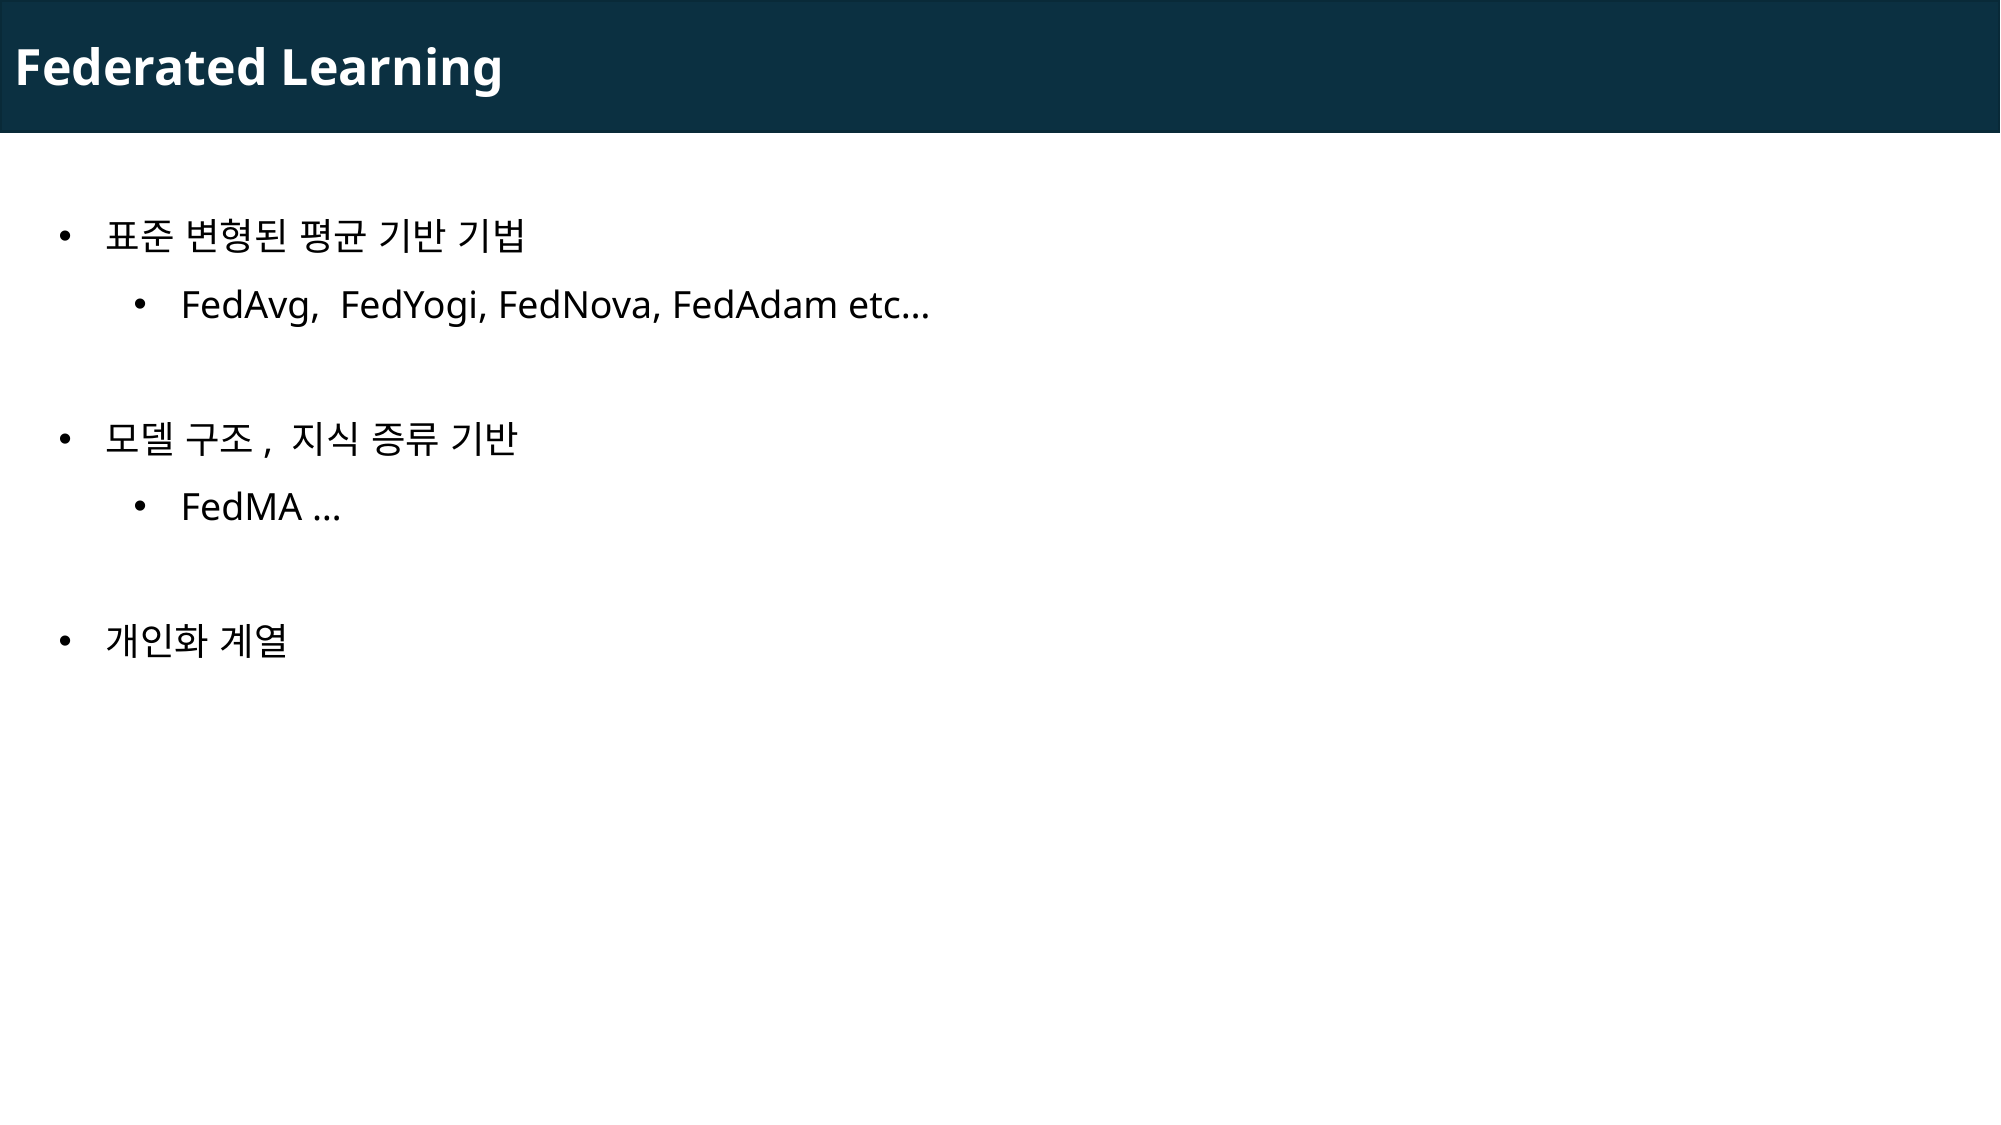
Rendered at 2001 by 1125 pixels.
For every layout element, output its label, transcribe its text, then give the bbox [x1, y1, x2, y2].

text_box Federated Learning [0, 0, 2000, 133]
text_box 표준 변형된 평균 기반 기법 FedAvg, FedYogi, FedNova, FedAdam etc… 모델 구조, 지식 증류 기반 FedMA … 개인화 계열 [43, 183, 1537, 671]
